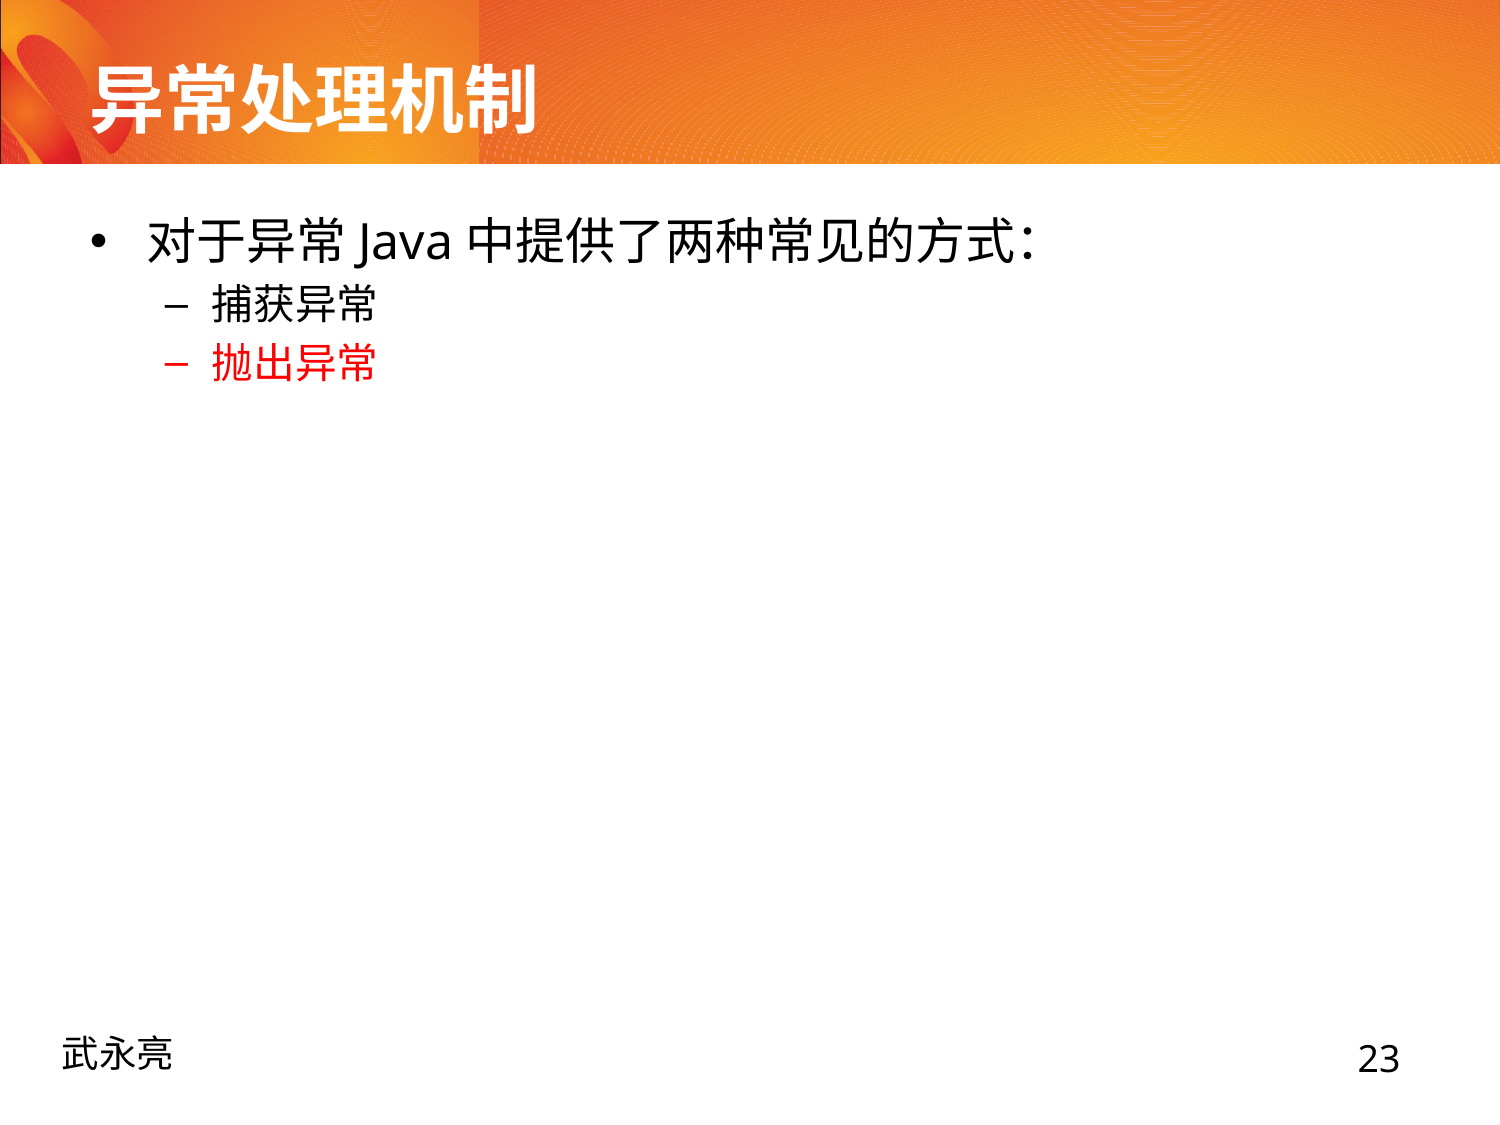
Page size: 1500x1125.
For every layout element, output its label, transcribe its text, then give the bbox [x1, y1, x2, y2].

picture [0, 0, 1500, 164]
list 对于异常Java中提供了两种常见的方式： 捕获异常 抛出异常 [75, 190, 1425, 1005]
title 异常处理机制 [75, 45, 1425, 167]
